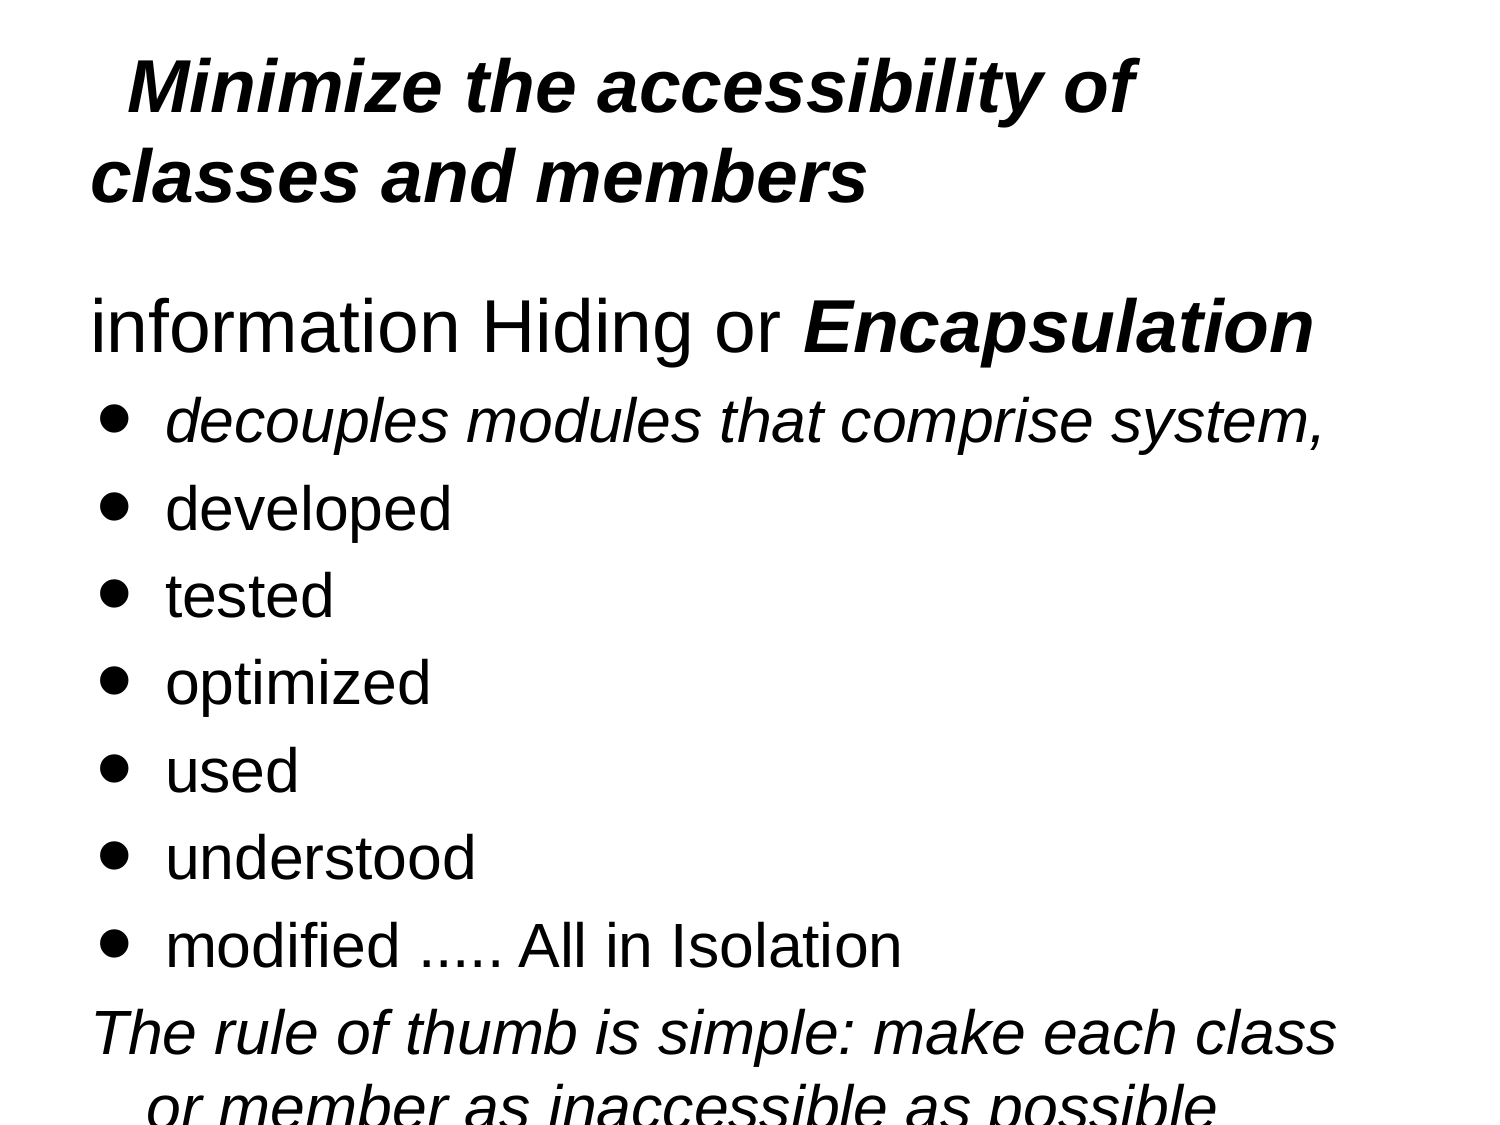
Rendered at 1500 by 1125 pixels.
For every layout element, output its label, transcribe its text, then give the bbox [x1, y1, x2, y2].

title Minimize the accessibility of classes and members [75, 45, 1425, 233]
list information Hiding or Encapsulation decouples modules that comprise system, developed tested optimized used understood modified ..... All in Isolation The rule of thumb is simple: make each class or member as inaccessible as possible [75, 262, 1425, 1078]
